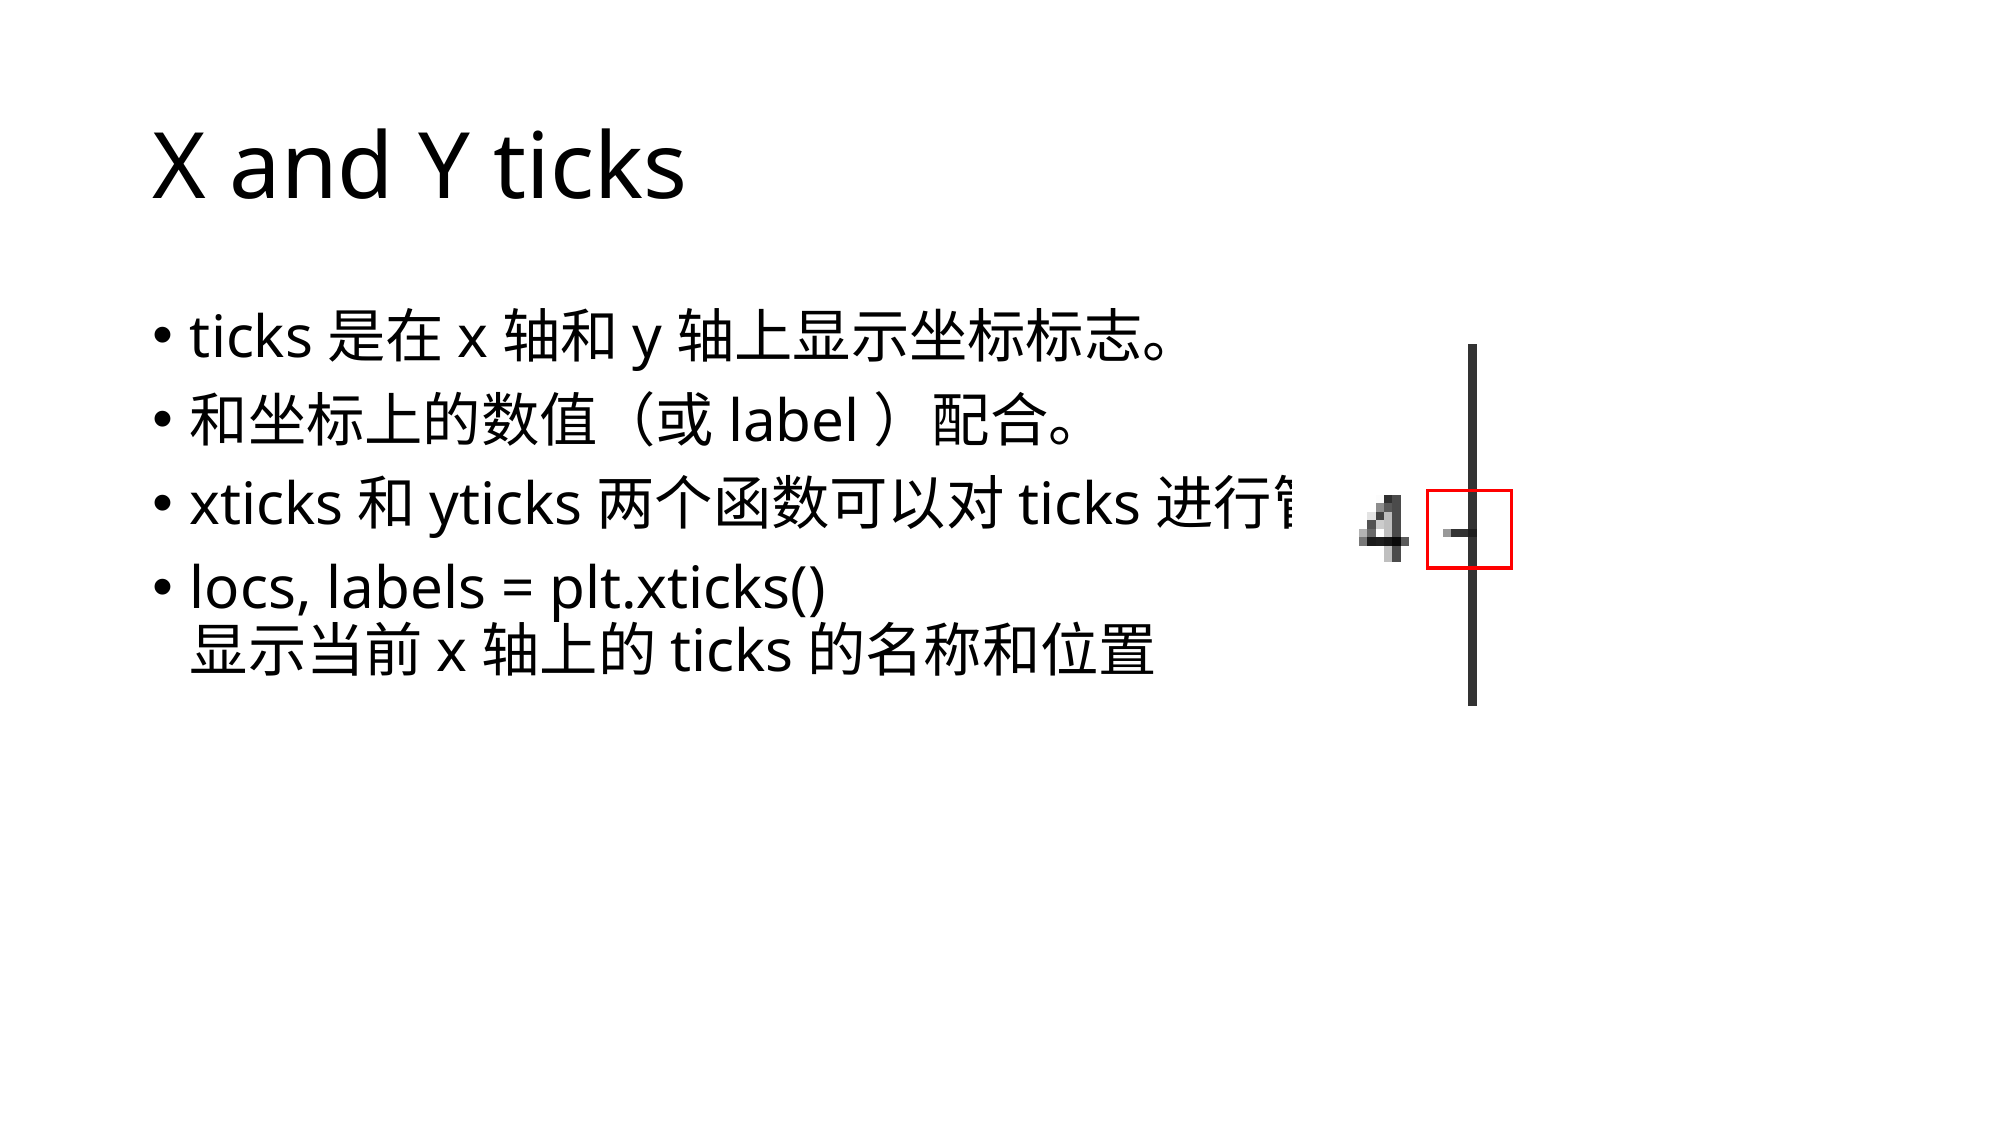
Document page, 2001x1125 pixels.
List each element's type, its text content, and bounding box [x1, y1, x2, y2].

title X and Y ticks [137, 59, 1863, 278]
picture [1292, 344, 1637, 706]
list ticks是在x轴和y轴上显示坐标标志。 和坐标上的数值（或label）配合。 xticks和yticks两个函数可以对ticks进行管理 locs, labels = plt.xticks() 显示当前x轴上的ticks的名称和位置 [137, 299, 1863, 1014]
